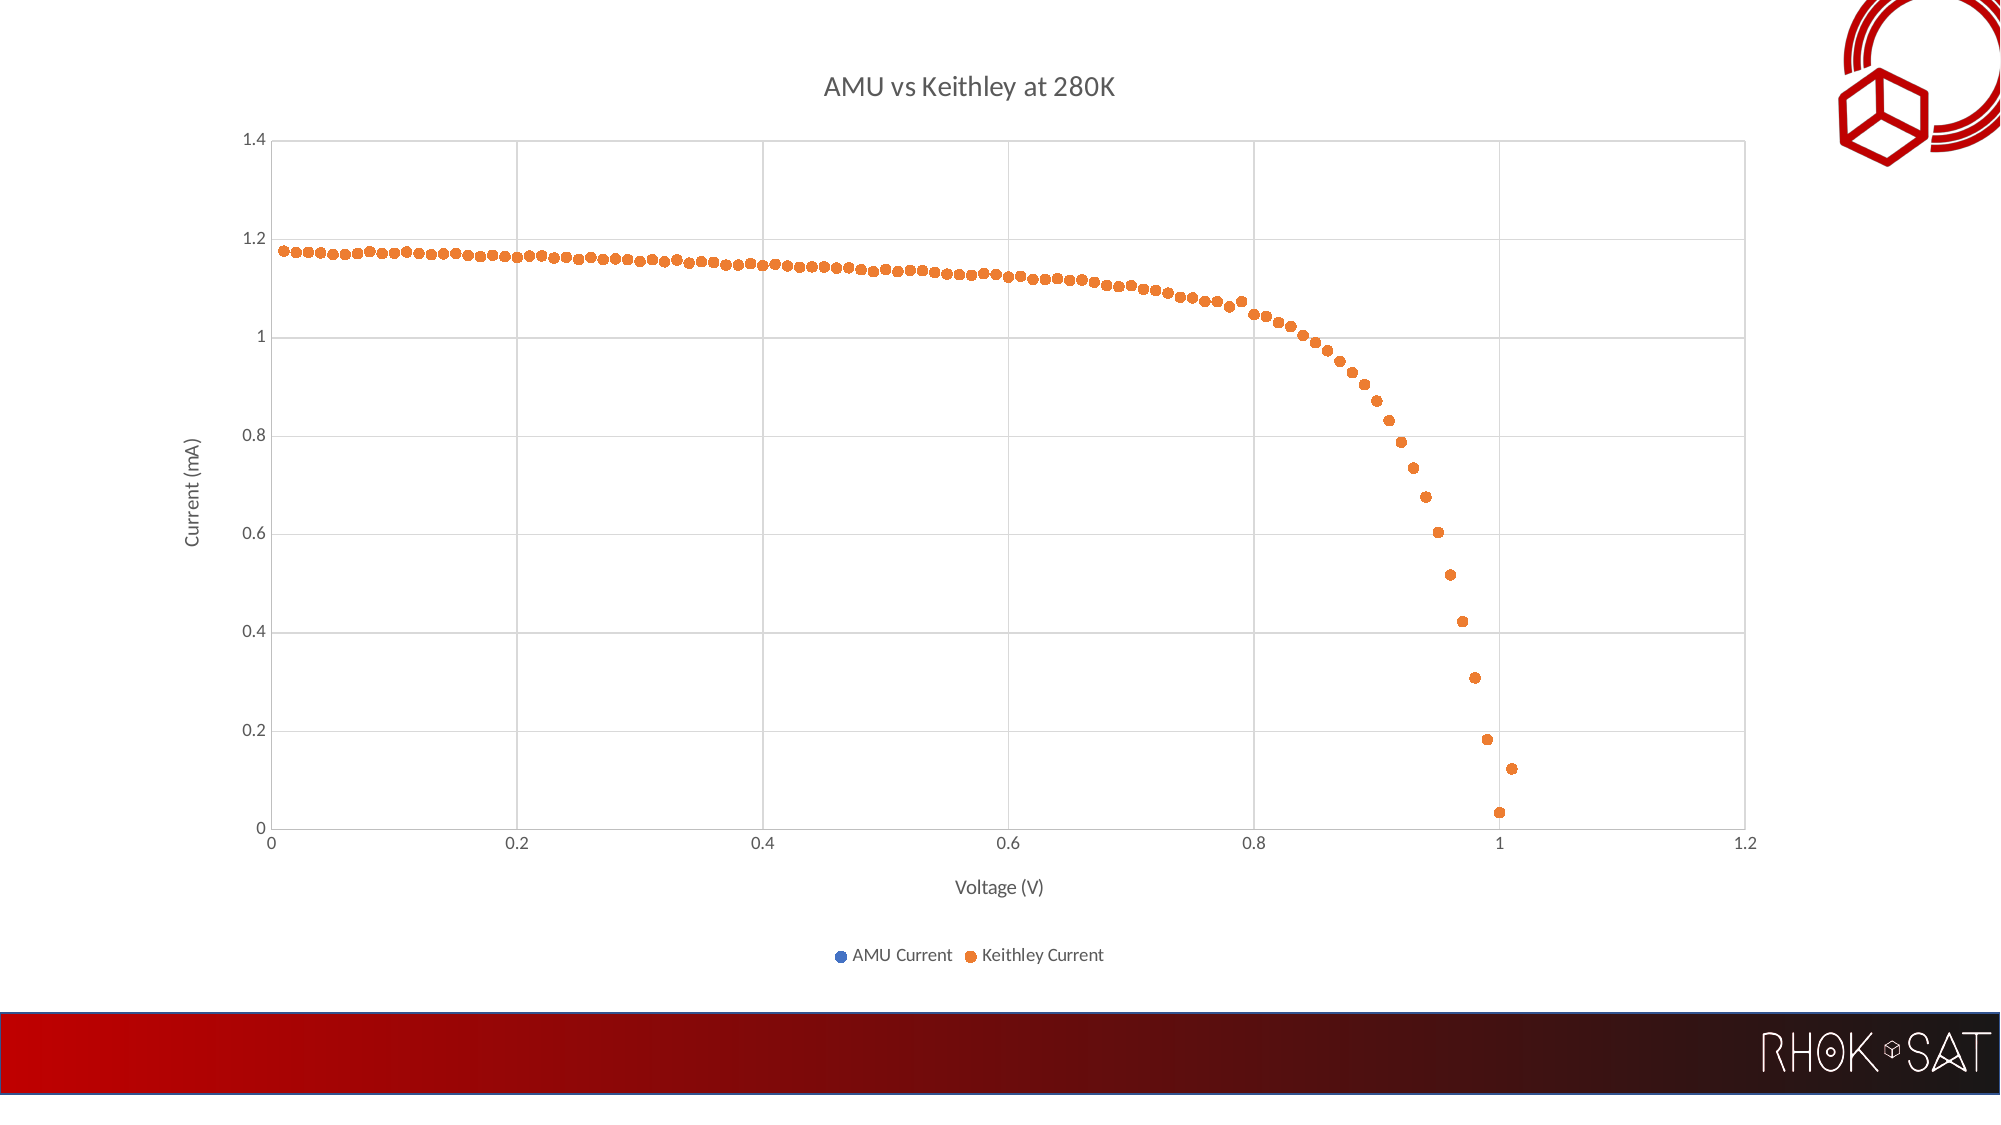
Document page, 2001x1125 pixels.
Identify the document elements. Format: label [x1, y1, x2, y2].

picture [1809, 0, 2001, 169]
chart [149, 39, 1790, 973]
text_box [0, 1007, 2000, 1097]
